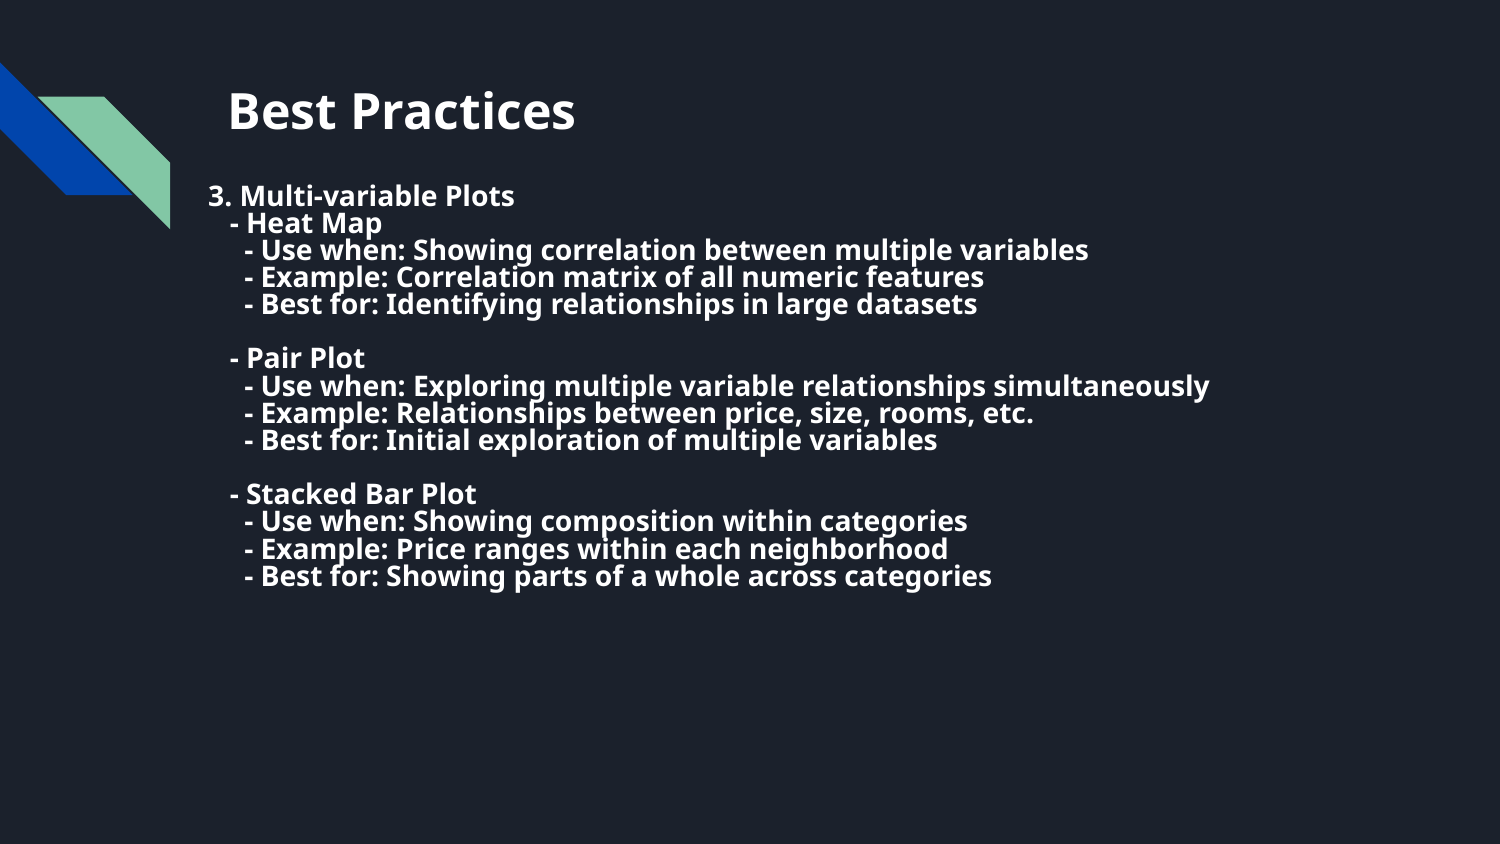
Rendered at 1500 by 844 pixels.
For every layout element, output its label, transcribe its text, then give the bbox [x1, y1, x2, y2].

title Best Practices [212, 64, 1368, 169]
list 3. Multi-variable Plots - Heat Map - Use when: Showing correlation between multiple variables - Example: Correlation matrix of all numeric features - Best for: Identifying relationships in large datasets - Pair Plot - Use when: Exploring multiple variable relationships simultaneously - Example: Relationships between price, size, rooms, etc. - Best for: Initial exploration of multiple variables - Stacked Bar Plot - Use when: Showing composition within categories - Example: Price ranges within each neighborhood - Best for: Showing parts of a whole across categories [118, 169, 1429, 790]
